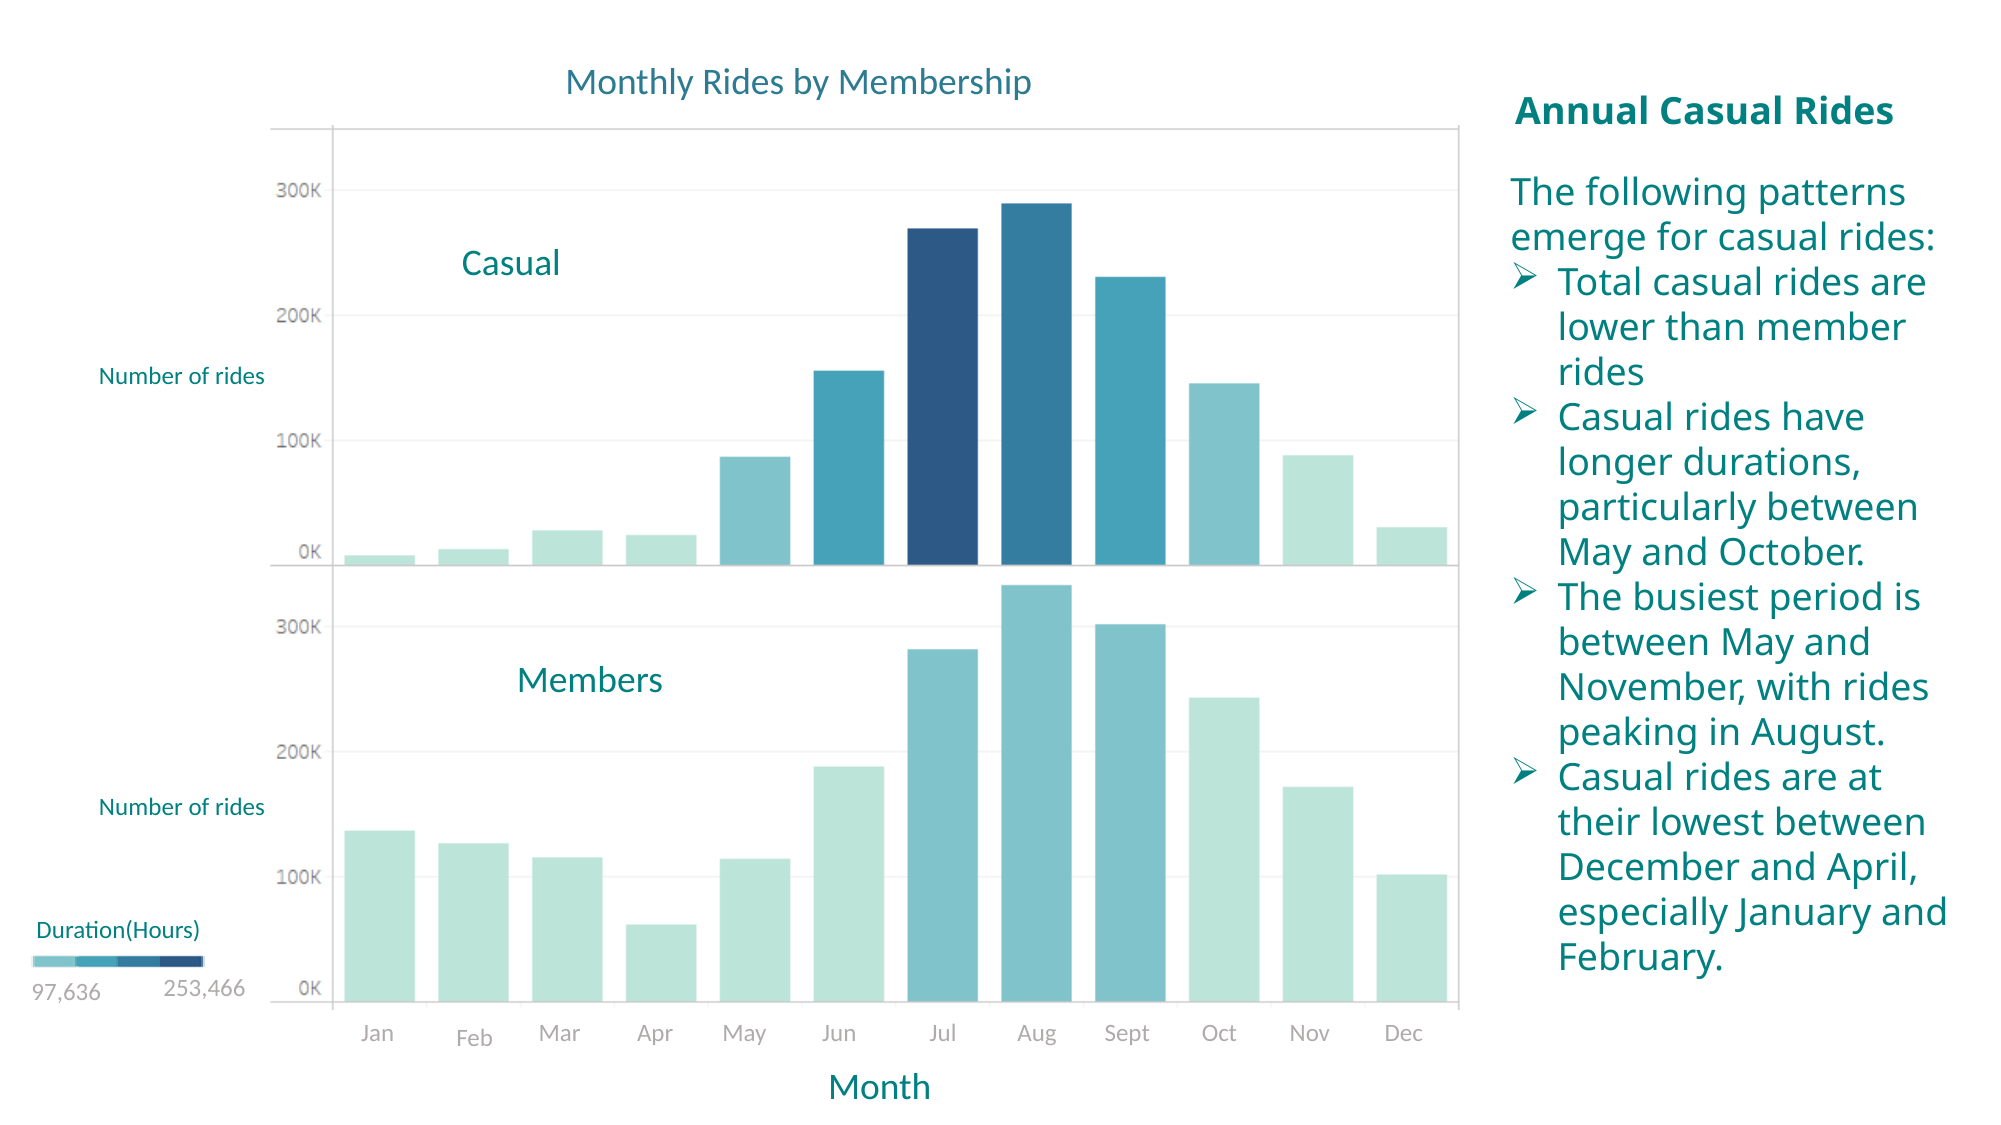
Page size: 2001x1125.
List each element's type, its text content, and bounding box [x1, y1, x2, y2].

text_box Number of rides [84, 351, 270, 397]
text_box May [706, 1010, 782, 1054]
text_box Jan [337, 1010, 410, 1054]
text_box Annual Casual Rides [1500, 79, 1920, 140]
text_box Jul [899, 1010, 972, 1054]
text_box The following patterns emerge for casual rides: Total casual rides are lower than member rides Casual rides have longer durations, particularly between May and October. The busiest period is between May and November, with rides peaking in August. Casual rides are at their lowest between December and April, especially January and February. [1495, 160, 1964, 986]
picture [0, 943, 243, 992]
text_box Jun [799, 1010, 872, 1054]
text_box Mar [523, 1010, 596, 1054]
text_box Oct [1179, 1010, 1252, 1054]
text_box Feb [435, 1013, 508, 1059]
text_box Aug [999, 1010, 1072, 1054]
text_box Duration(Hours) [21, 906, 249, 952]
text_box Number of rides [84, 783, 270, 828]
text_box 253,466 [148, 963, 267, 1009]
text_box Nov [1272, 1010, 1345, 1054]
text_box Month [813, 1054, 1004, 1115]
picture [270, 125, 1473, 1010]
text_box Sept [1086, 1010, 1165, 1054]
text_box Dec [1365, 1010, 1438, 1054]
text_box Apr [616, 1010, 689, 1054]
text_box 97,636 [16, 992, 136, 1013]
text_box Monthly Rides by Membership [431, 49, 1167, 110]
